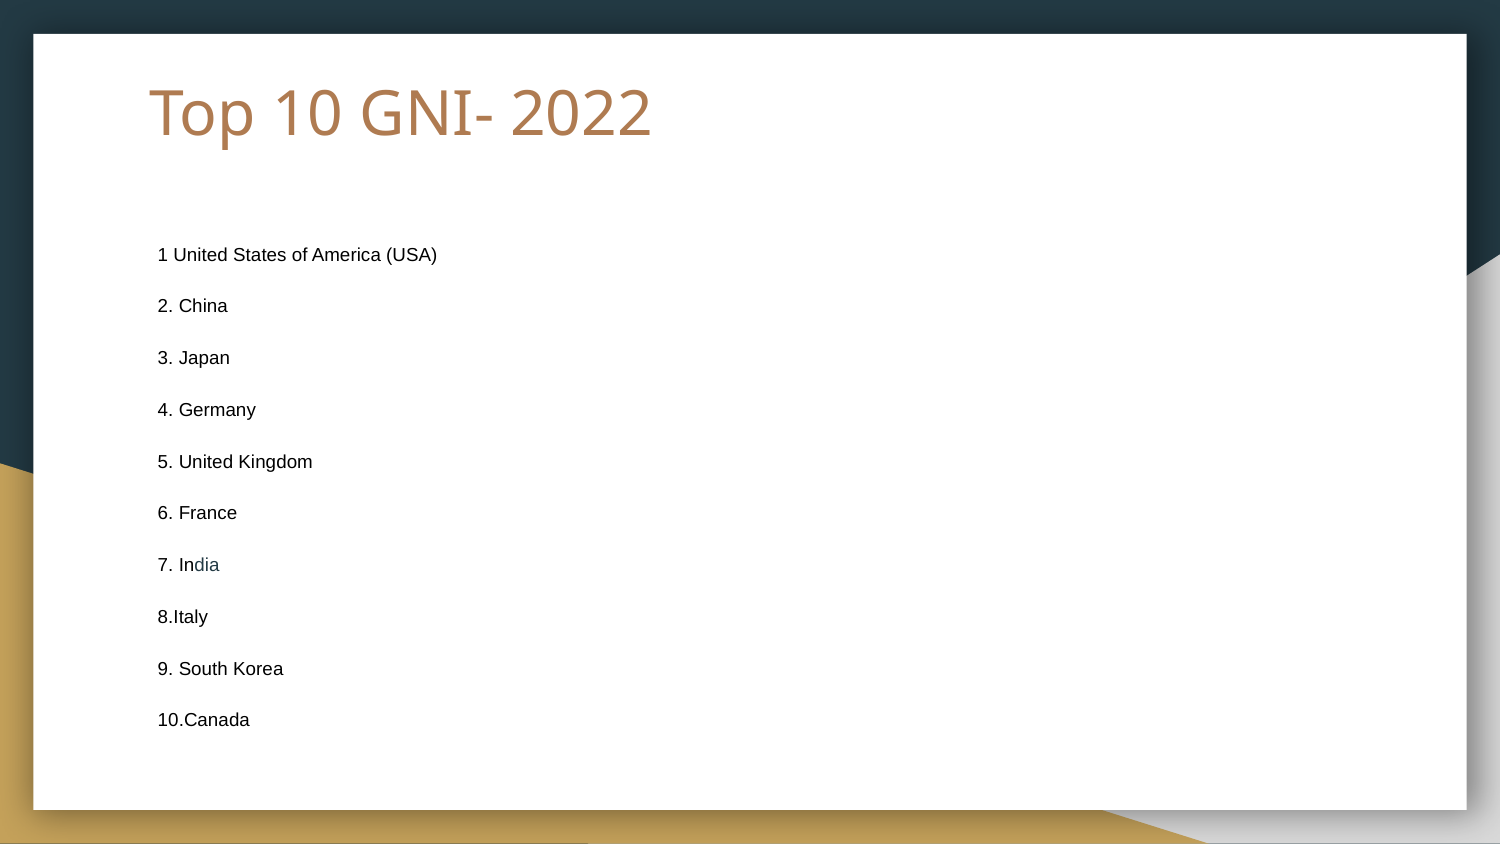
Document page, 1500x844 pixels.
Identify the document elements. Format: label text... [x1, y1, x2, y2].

list 1 United States of America (USA) 2. China 3. Japan 4. Germany 5. United Kingdom 6. France 7. India 8.Italy 9. South Korea 10.Canada [134, 224, 1366, 729]
title Top 10 GNI- 2022 [134, 57, 1366, 215]
